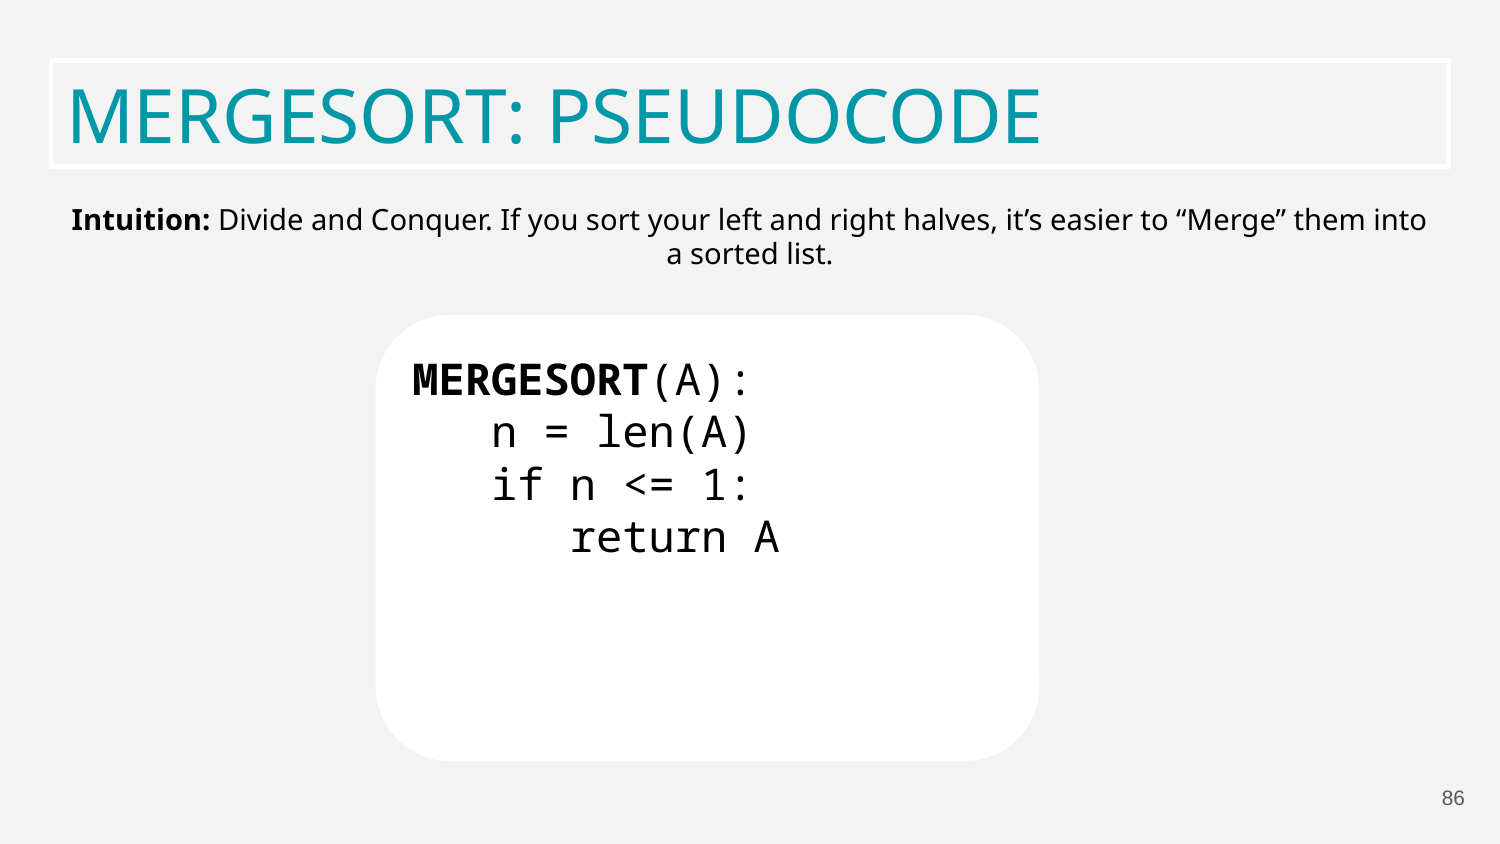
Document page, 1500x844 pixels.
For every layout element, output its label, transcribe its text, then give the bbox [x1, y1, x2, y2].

text_box Intuition: Divide and Conquer. If you sort your left and right halves, it’s easier to “Merge” them into a sorted list. [51, 213, 1449, 293]
title MERGESORT: PSEUDOCODE [51, 60, 1449, 167]
text_box MERGESORT(A): n = len(A) if n <= 1: return A [375, 314, 1040, 762]
slide_number 86 [1389, 764, 1480, 830]
